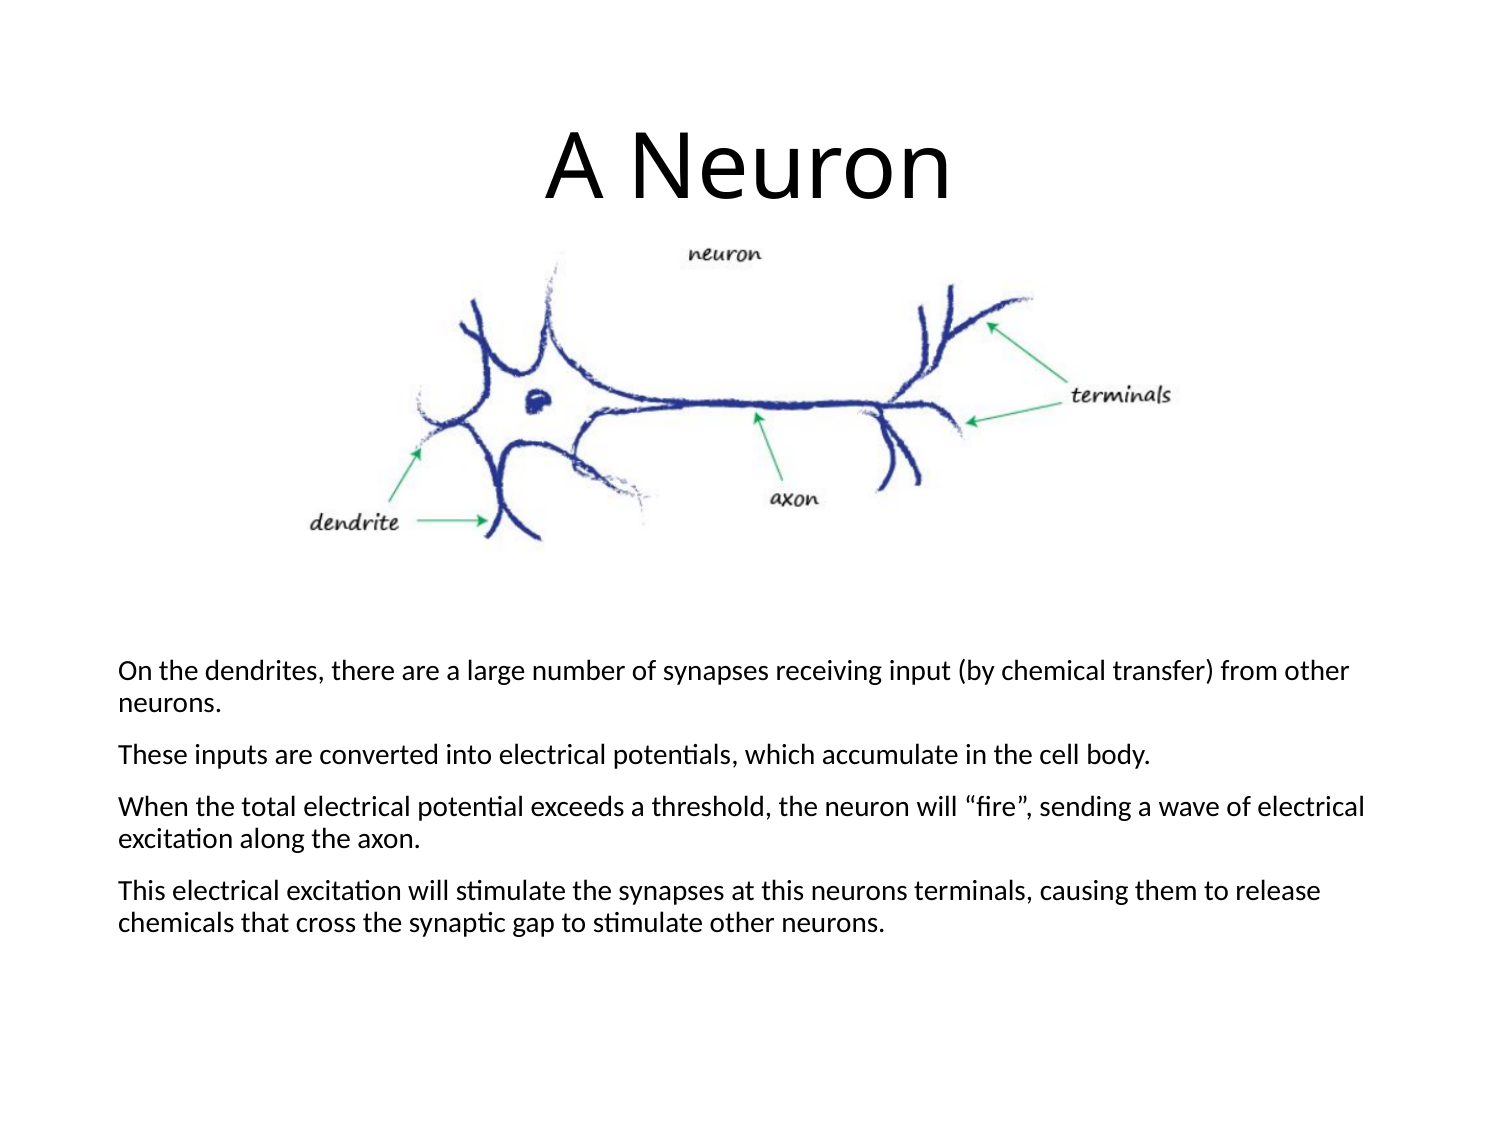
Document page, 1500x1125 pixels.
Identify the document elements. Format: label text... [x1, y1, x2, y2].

list On the dendrites, there are a large number of synapses receiving input (by chemical transfer) from other neurons. These inputs are converted into electrical potentials, which accumulate in the cell body. When the total electrical potential exceeds a threshold, the neuron will “fire”, sending a wave of electrical excitation along the axon. This electrical excitation will stimulate the synapses at this neurons terminals, causing them to release chemicals that cross the synaptic gap to stimulate other neurons. [103, 647, 1397, 1014]
picture [223, 208, 1247, 603]
title A Neuron [103, 59, 1397, 278]
